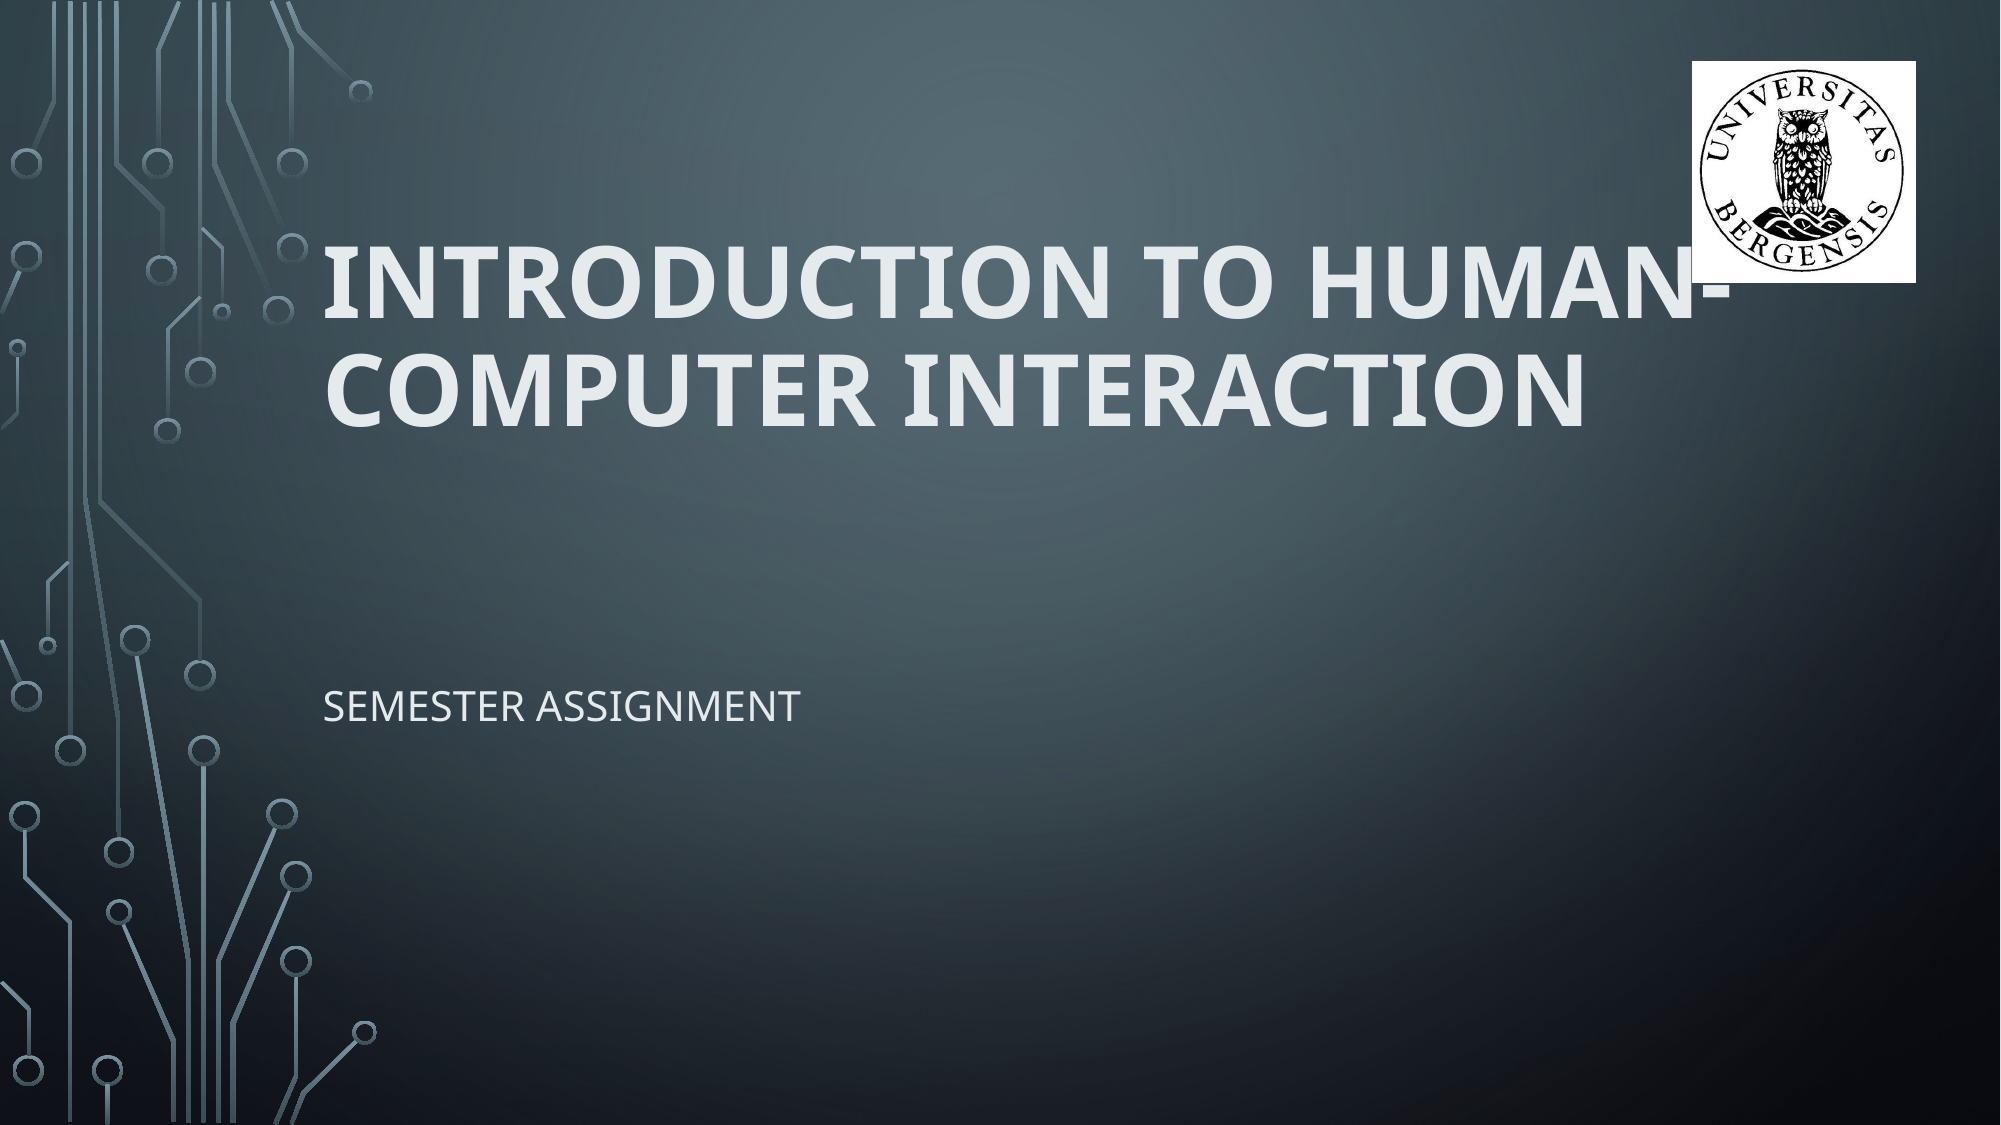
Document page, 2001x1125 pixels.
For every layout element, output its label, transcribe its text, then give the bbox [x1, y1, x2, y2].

title INTRODUCTION TO HUMAN-COMPUTER INTERACTION [307, 184, 1750, 576]
picture [1691, 61, 1916, 283]
subtitle SEMESTER ASSIGNMENT [307, 590, 1750, 863]
